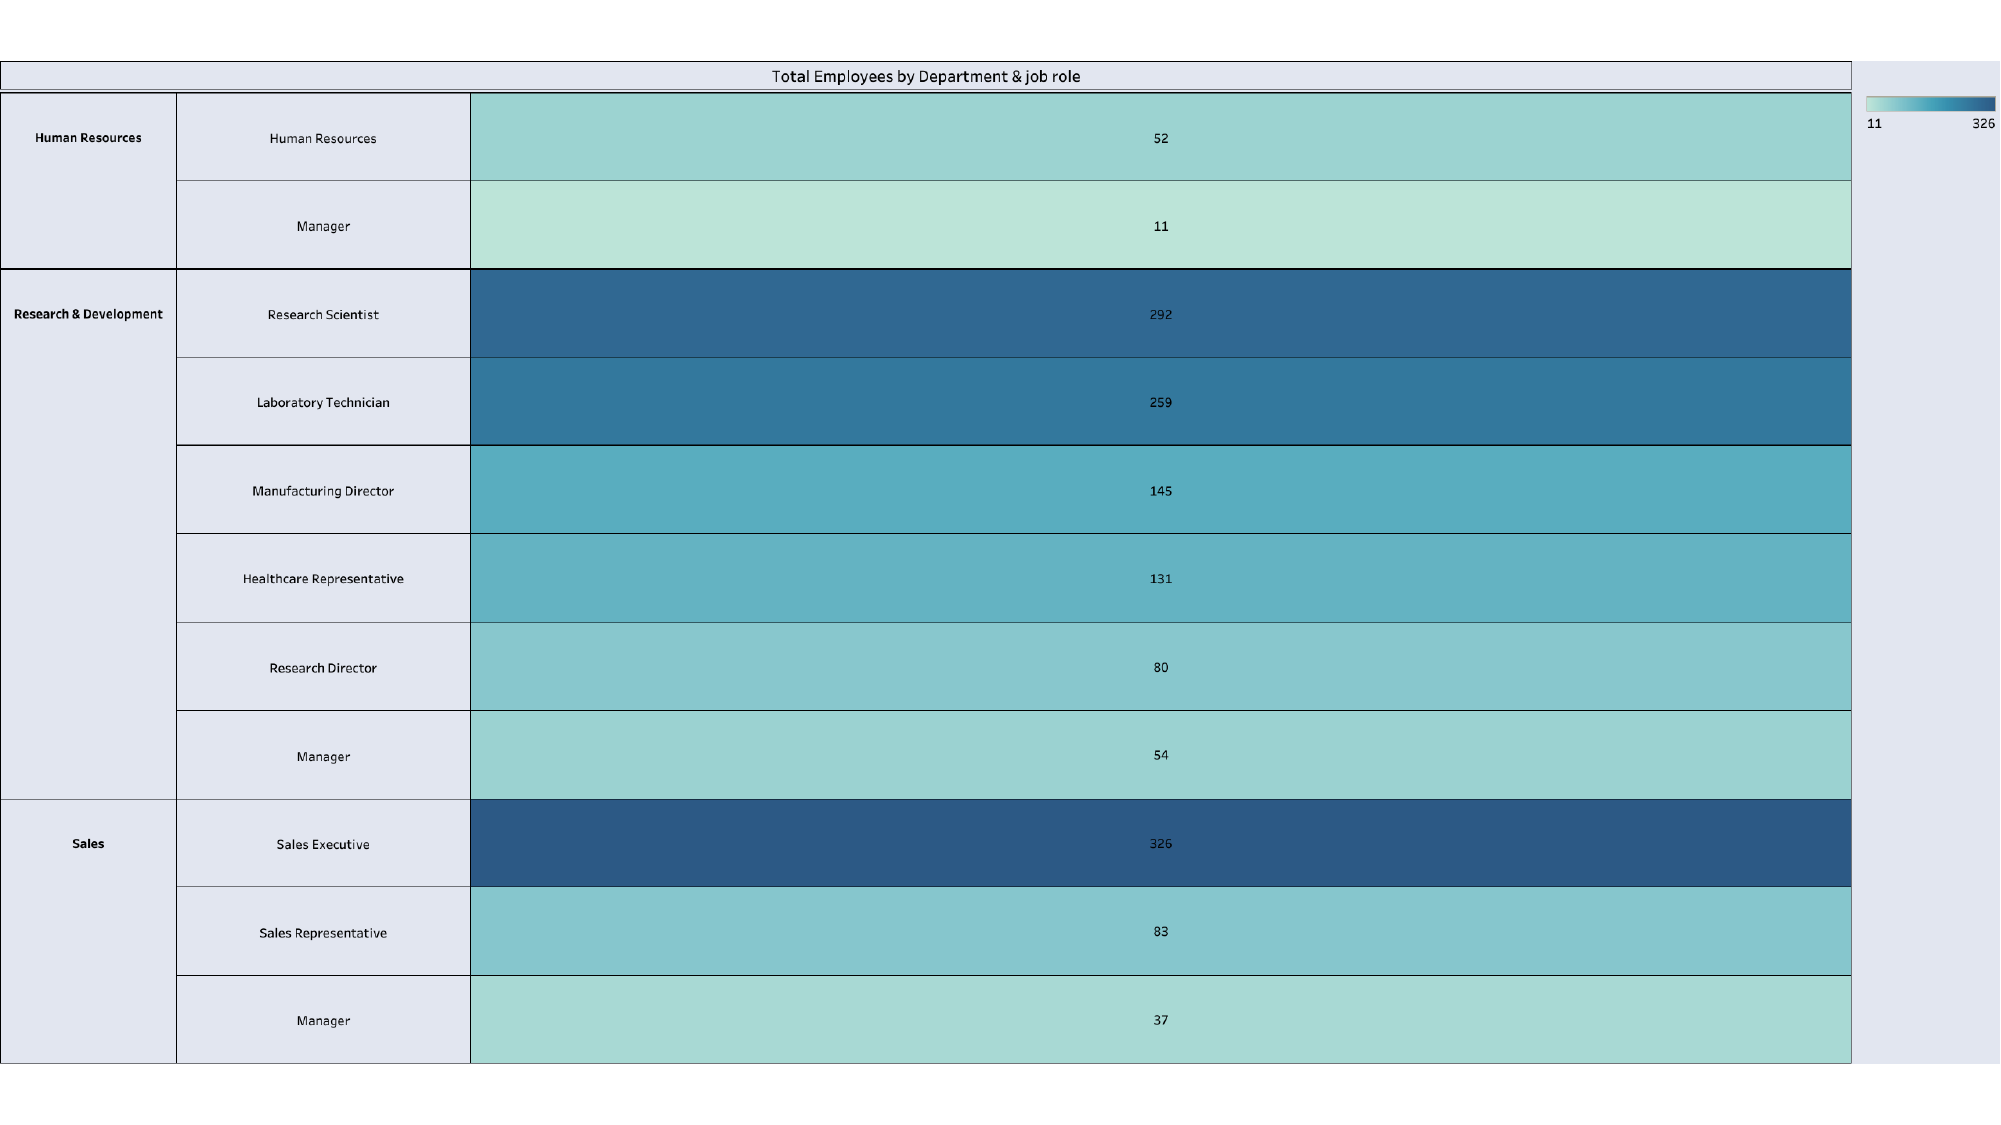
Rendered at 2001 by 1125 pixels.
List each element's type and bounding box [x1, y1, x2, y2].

picture [0, 61, 2000, 1064]
